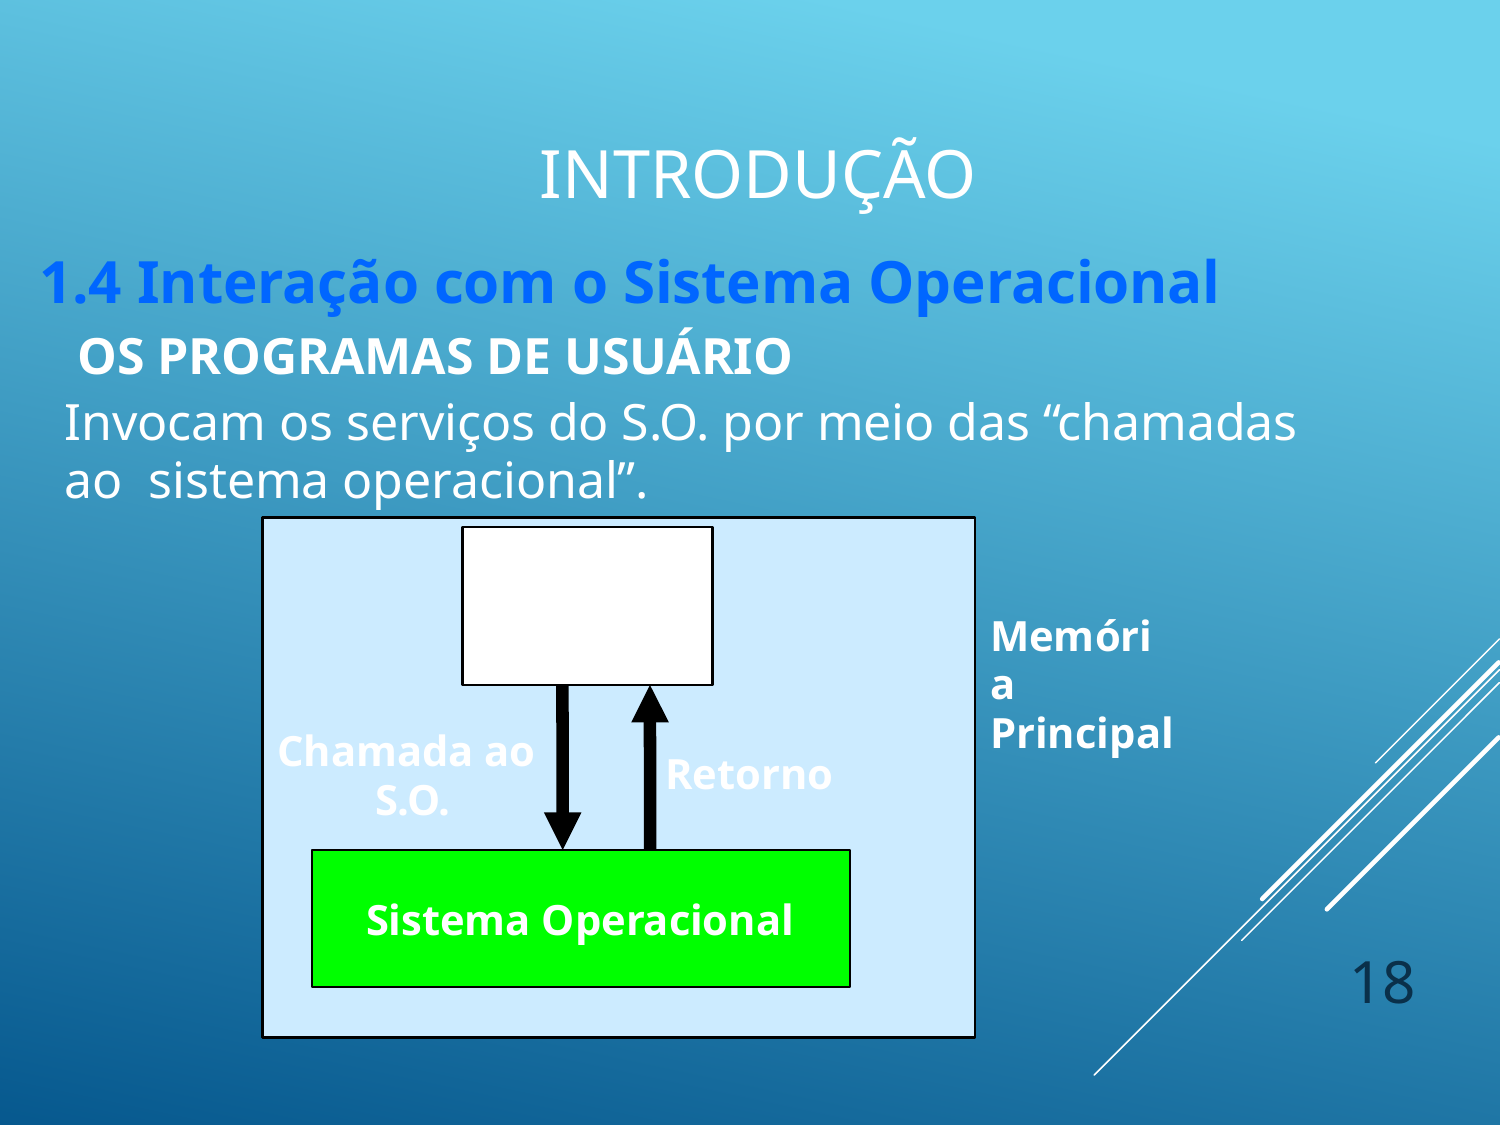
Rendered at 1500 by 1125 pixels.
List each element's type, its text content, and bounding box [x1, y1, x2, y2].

text_box 1.4 Interação com o Sistema Operacional OS PROGRAMAS DE USUÁRIO Invocam os serviços do S.O. por meio das “chamadas ao sistema operacional”. [35, 225, 1323, 509]
title Introdução [50, 75, 1465, 266]
slide_number 18 [1275, 372, 1416, 1025]
text_box Memória Principal [987, 606, 1175, 757]
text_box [261, 516, 977, 1039]
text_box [543, 678, 670, 857]
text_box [311, 848, 852, 989]
